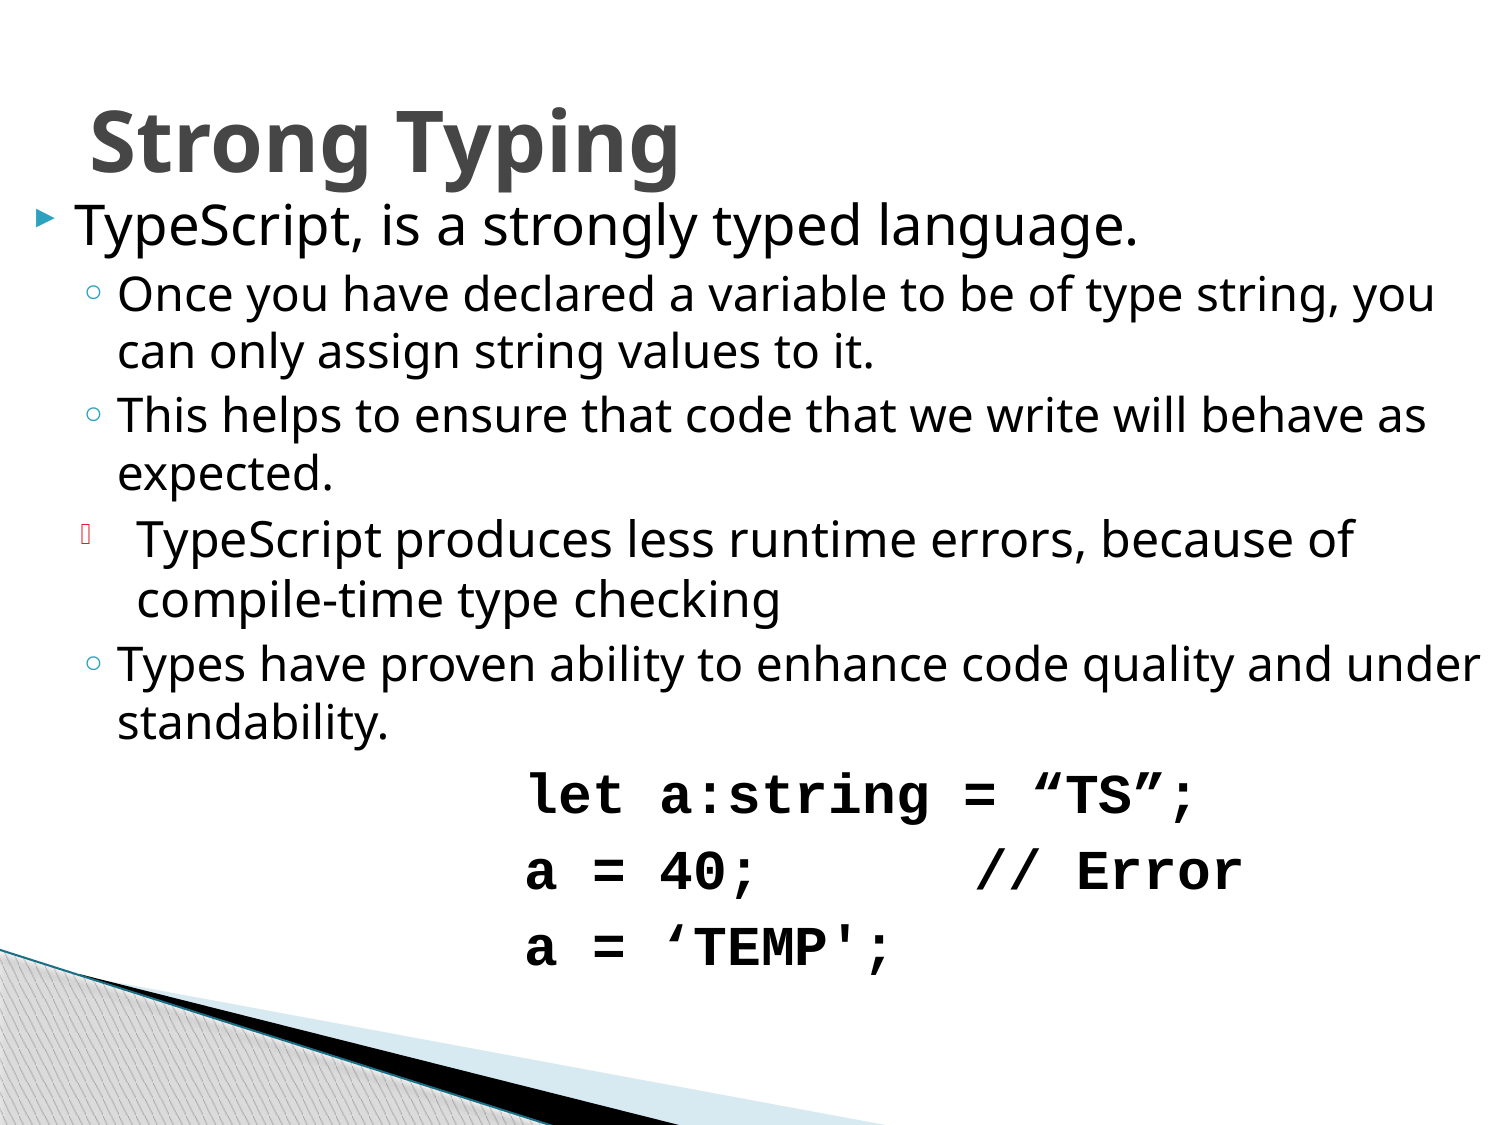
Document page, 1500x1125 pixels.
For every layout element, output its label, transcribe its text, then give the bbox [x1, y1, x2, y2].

title Strong Typing [75, 45, 1425, 181]
list TypeScript, is a strongly typed language. Once you have declared a variable to be of type string, you can only assign string values to it. This helps to ensure that code that we write will behave as expected. TypeScript produces less runtime errors, because of compile-time type checking Types have proven ability to enhance code quality and under standability. let a:string = “TS”; a = 40; // Error a = ‘TEMP'; [0, 181, 1500, 1013]
